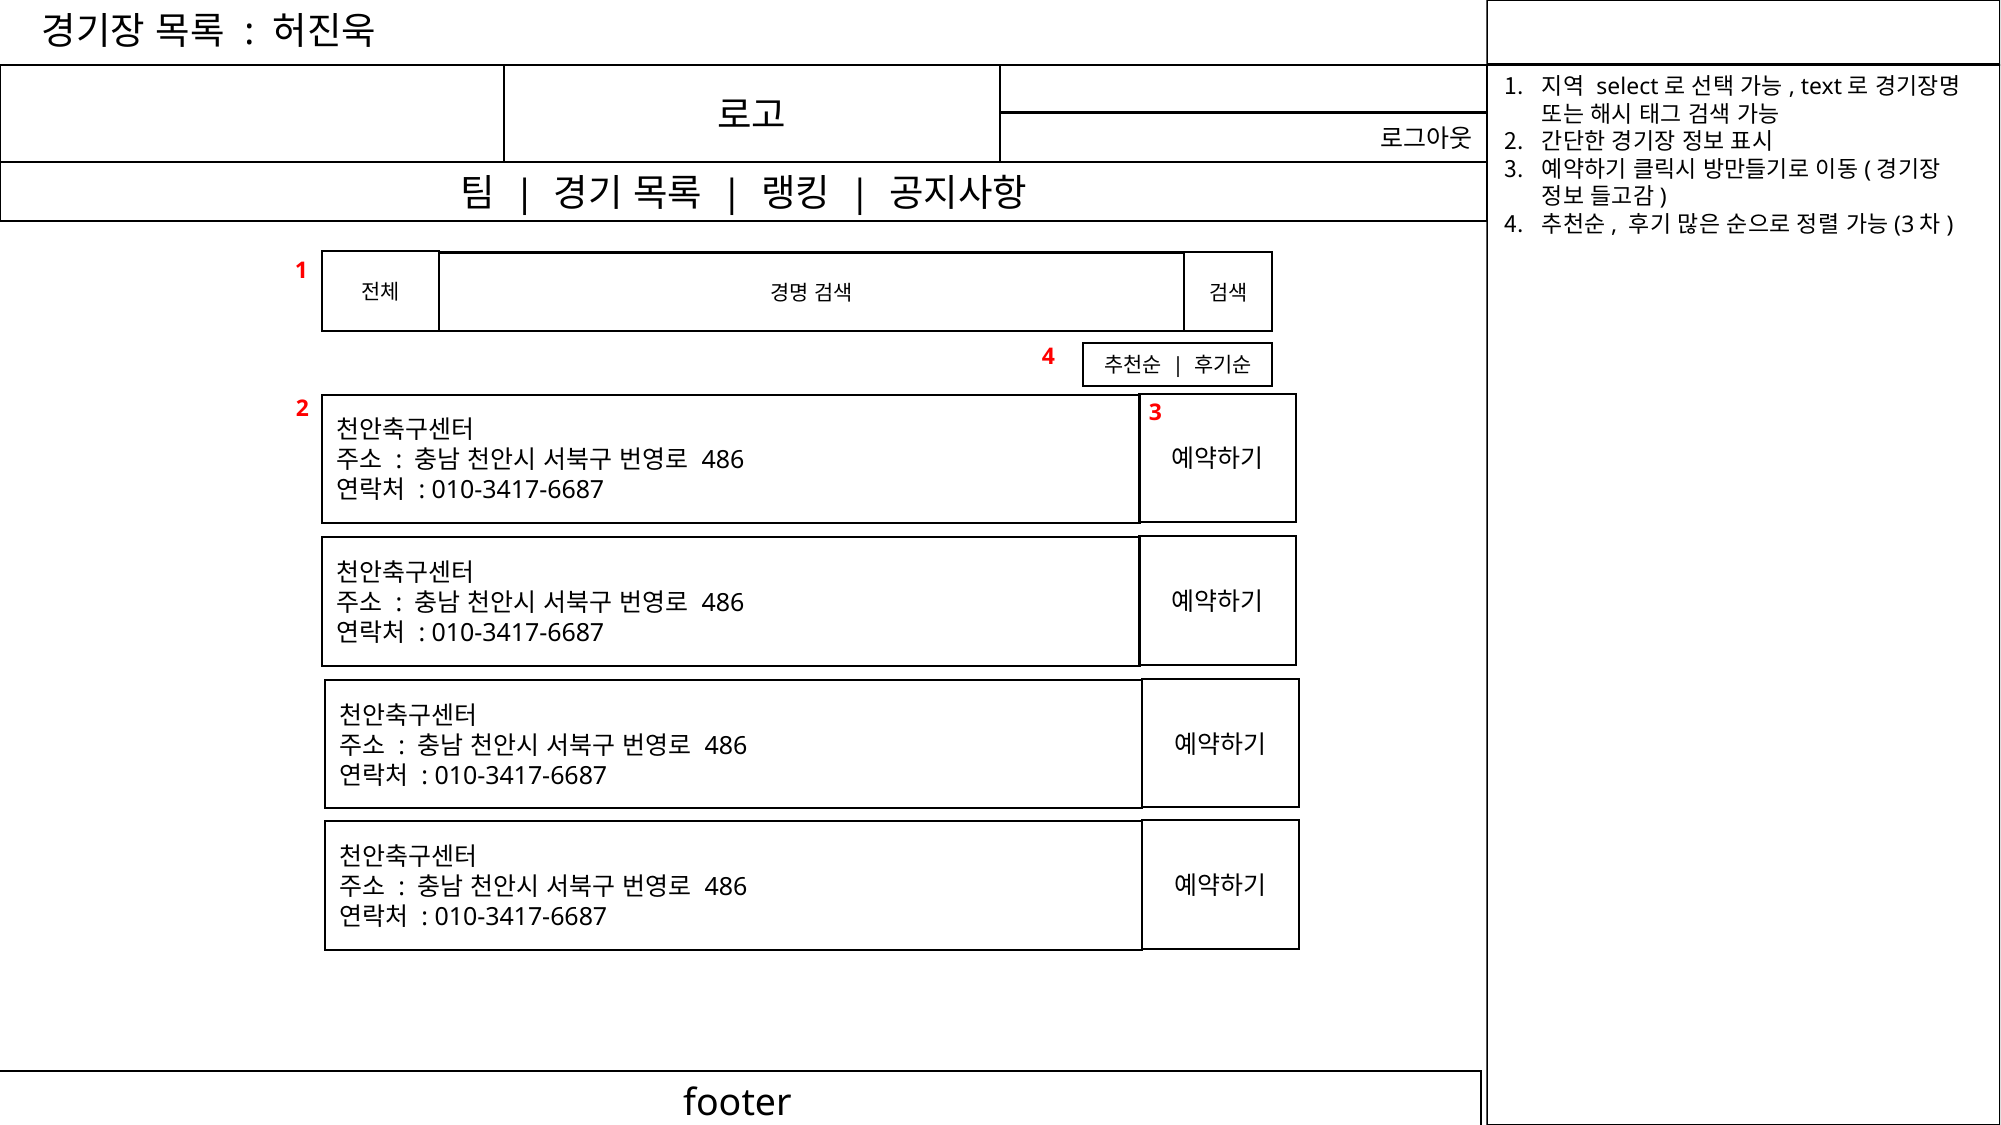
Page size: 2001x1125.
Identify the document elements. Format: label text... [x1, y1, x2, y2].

text_box 경명 검색 [440, 251, 1183, 333]
text_box 천안축구센터 주소 : 충남 천안시 서북구 번영로 486 연락처 : 010-3417-6687 [320, 393, 1141, 525]
text_box 예약하기 [1138, 535, 1297, 666]
text_box 예약하기 [1141, 677, 1300, 809]
text_box 추천순 | 후기순 [1082, 341, 1274, 387]
text_box 천안축구센터 주소 : 충남 천안시 서북구 번영로 486 연락처 : 010-3417-6687 [320, 536, 1141, 667]
text_box 경기장 목록 : 허진욱 [27, 0, 725, 60]
text_box 1 [280, 248, 337, 291]
text_box 검색 [1183, 251, 1274, 333]
text_box 2 [280, 385, 338, 429]
text_box 지역 select로 선택 가능, text로 경기장명 또는 해시 태그 검색 가능 간단한 경기장 정보 표시 예약하기 클릭시 방만들기로 이동(경기장 정보 들고감) 추천순, 후기 많은 순으로 정렬 가능(3차) [1489, 64, 1996, 245]
text_box 천안축구센터 주소 : 충남 천안시 서북구 번영로 486 연락처 : 010-3417-6687 [323, 678, 1144, 810]
text_box 허진우 [0, 63, 503, 161]
text_box 팀 | 경기 목록 | 랭킹 | 공지사항 [0, 161, 1489, 222]
text_box 로고 [503, 63, 1001, 161]
text_box 3 [1134, 390, 1191, 433]
text_box 예약하기 [1138, 392, 1297, 524]
text_box 예약하기 [1141, 819, 1300, 950]
text_box footer [0, 1069, 1483, 1125]
text_box 4 [1027, 334, 1084, 377]
text_box 허진우 [1001, 63, 1489, 111]
text_box 전체 [320, 250, 440, 333]
text_box 로그아웃 [998, 111, 1489, 164]
text_box 천안축구센터 주소 : 충남 천안시 서북구 번영로 486 연락처 : 010-3417-6687 [323, 820, 1144, 951]
